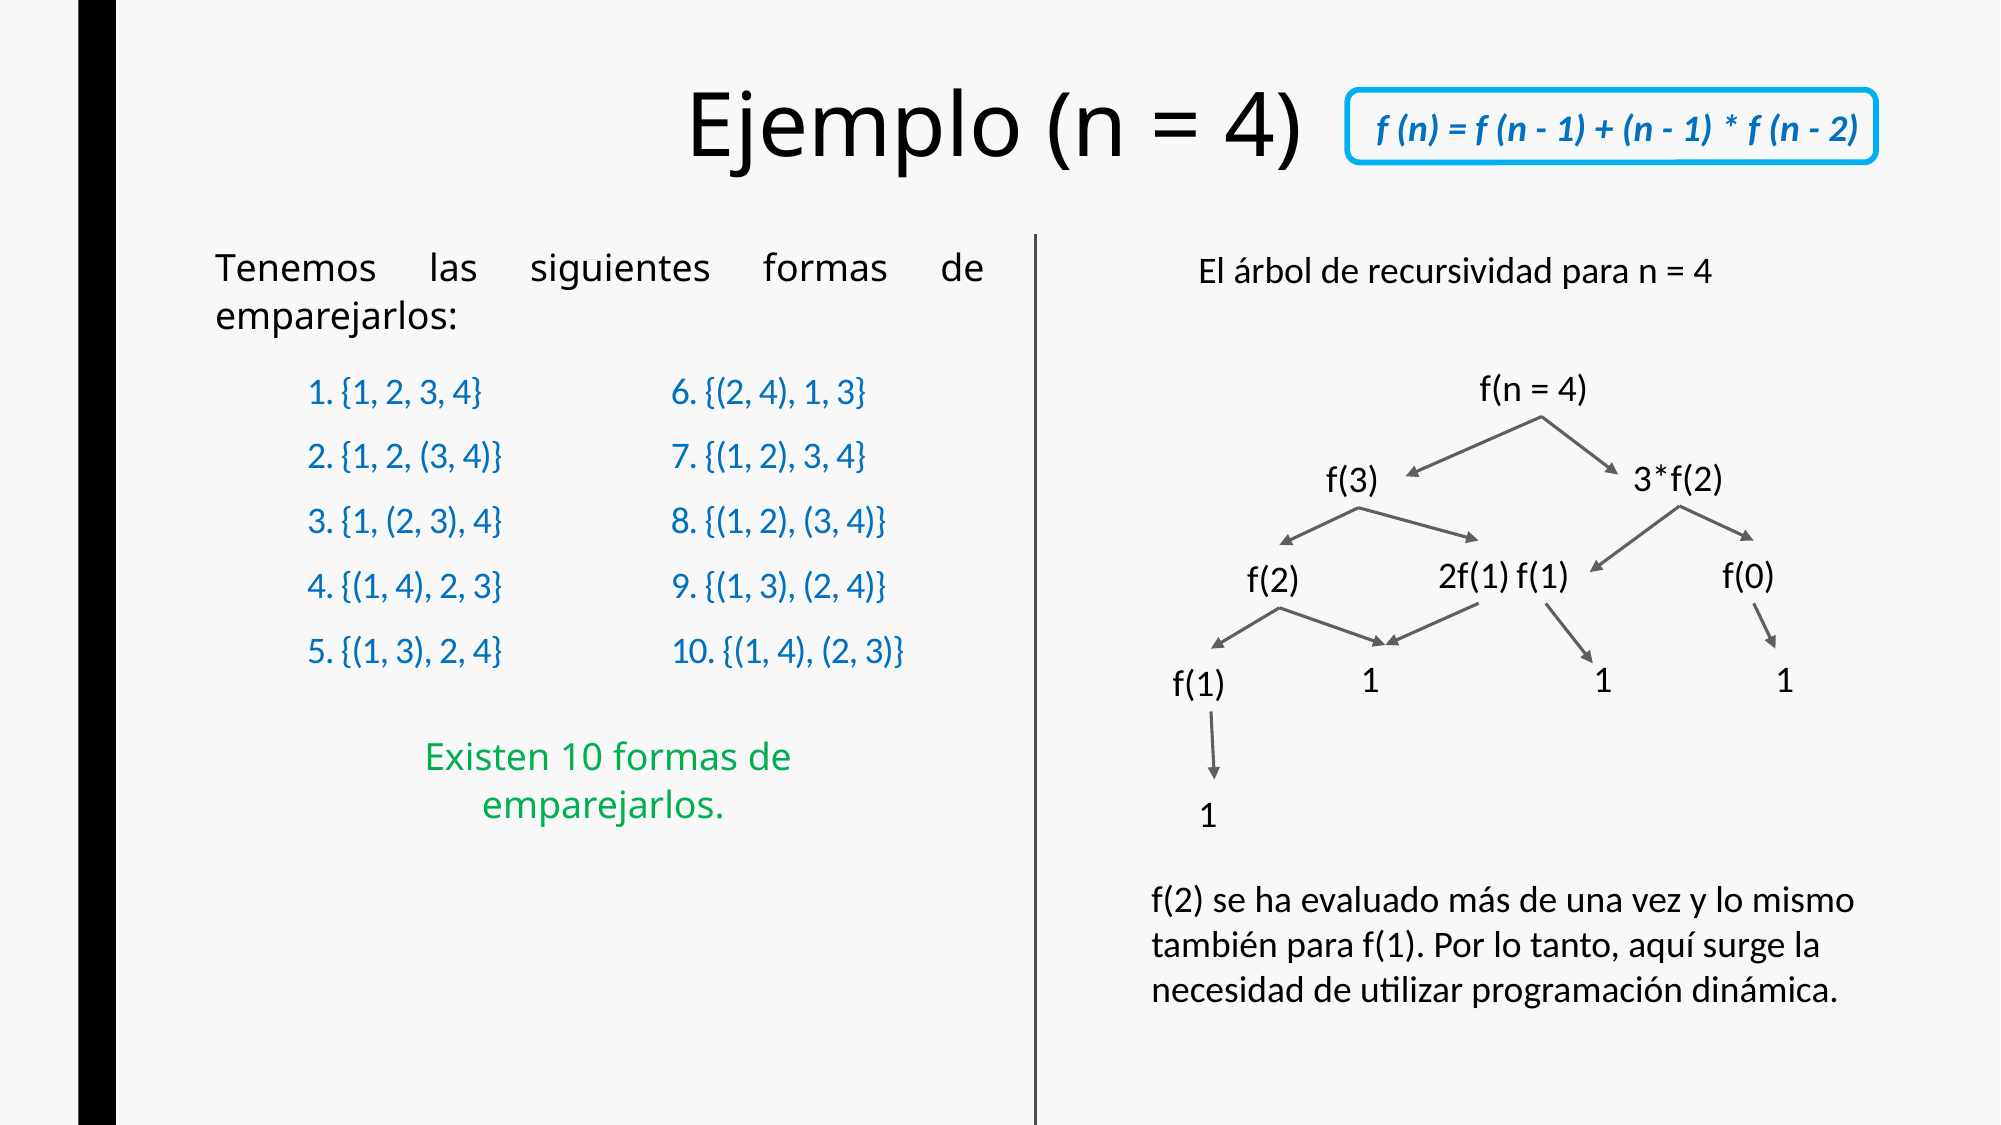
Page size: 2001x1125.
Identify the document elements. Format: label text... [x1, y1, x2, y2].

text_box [1541, 415, 1619, 474]
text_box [1589, 504, 1680, 572]
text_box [1210, 709, 1215, 780]
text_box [1545, 601, 1593, 664]
text_box Tenemos las siguientes formas de emparejarlos: [200, 233, 1000, 345]
text_box 1 [1183, 779, 1246, 843]
text_box f(n = 4) [1464, 353, 1619, 415]
text_box f(0) [1707, 540, 1800, 604]
text_box 1. {1, 2, 3, 4} 2. {1, 2, (3, 4)} 3. {1, (2, 3), 4} 4. {(1, 4), 2, 3} 5. {(1, 3), 2, 4} [292, 366, 525, 679]
text_box f (n) = f (n - 1) + (n - 1) * f (n - 2) [1117, 93, 2000, 157]
text_box 3*f(2) [1618, 443, 1742, 504]
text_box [1210, 606, 1280, 649]
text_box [1279, 506, 1359, 545]
text_box El árbol de recursividad para n = 4 [1183, 235, 1740, 299]
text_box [1358, 506, 1479, 541]
text_box 1 [1760, 644, 1840, 708]
text_box f(3) [1311, 444, 1406, 506]
text_box f(2) se ha evaluado más de una vez y lo mismo también para f(1). Por lo tanto, aquí surge la necesidad de utilizar programación dinámica. [1136, 867, 1931, 1017]
text_box [1346, 157, 1878, 166]
title Ejemplo (n = 4) [670, 72, 1330, 209]
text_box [1405, 415, 1542, 476]
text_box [1385, 601, 1479, 645]
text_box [1279, 606, 1385, 645]
text_box f(2) [1232, 544, 1327, 606]
text_box f(1) [1158, 648, 1264, 712]
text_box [1679, 504, 1754, 541]
text_box 1 [1345, 645, 1425, 708]
text_box [1347, 86, 1876, 93]
text_box 1 [1578, 644, 1658, 708]
text_box f(1) [1501, 540, 1590, 604]
text_box 6. {(2, 4), 1, 3} 7. {(1, 2), 3, 4} 8. {(1, 2), (3, 4)} 9. {(1, 3), (2, 4)} 10. {(1, 4), (2, 3)} [655, 366, 929, 679]
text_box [1753, 601, 1776, 649]
text_box 2f(1) [1423, 540, 1501, 604]
